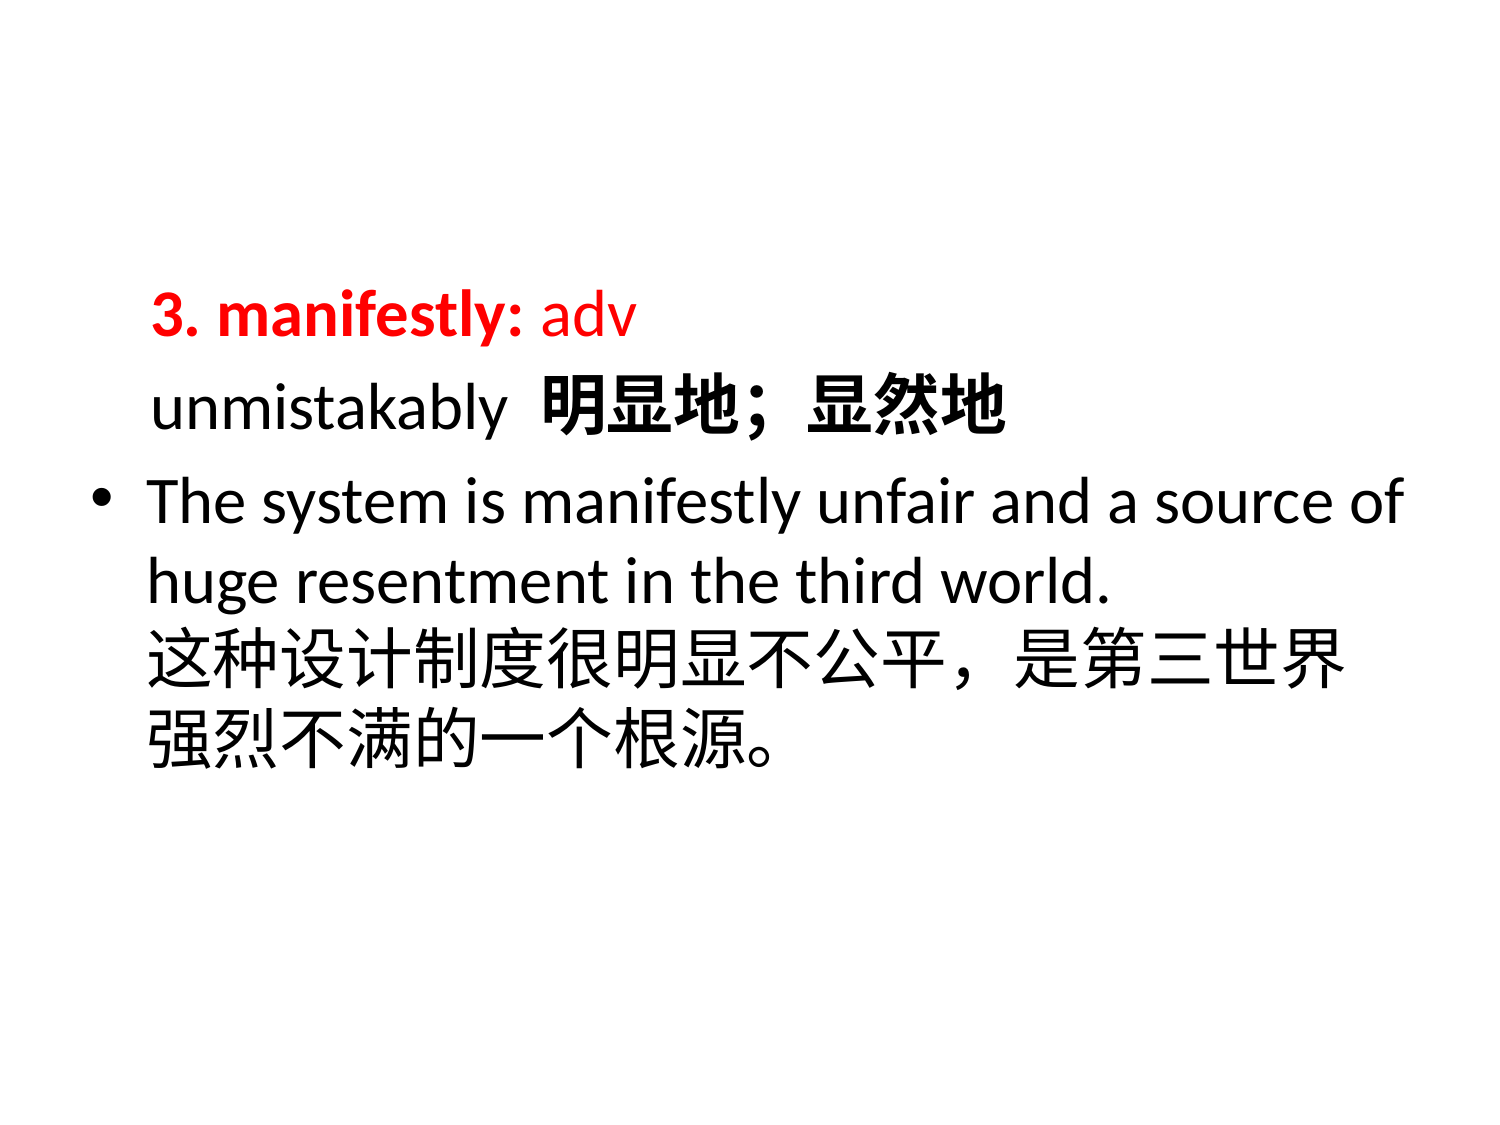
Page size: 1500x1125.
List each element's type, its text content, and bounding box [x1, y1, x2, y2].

list 3. manifestly: adv unmistakably 明显地；显然地 The system is manifestly unfair and a source of huge resentment in the third world. 这种设计制度很明显不公平，是第三世界强烈不满的一个根源。 [75, 262, 1425, 1005]
